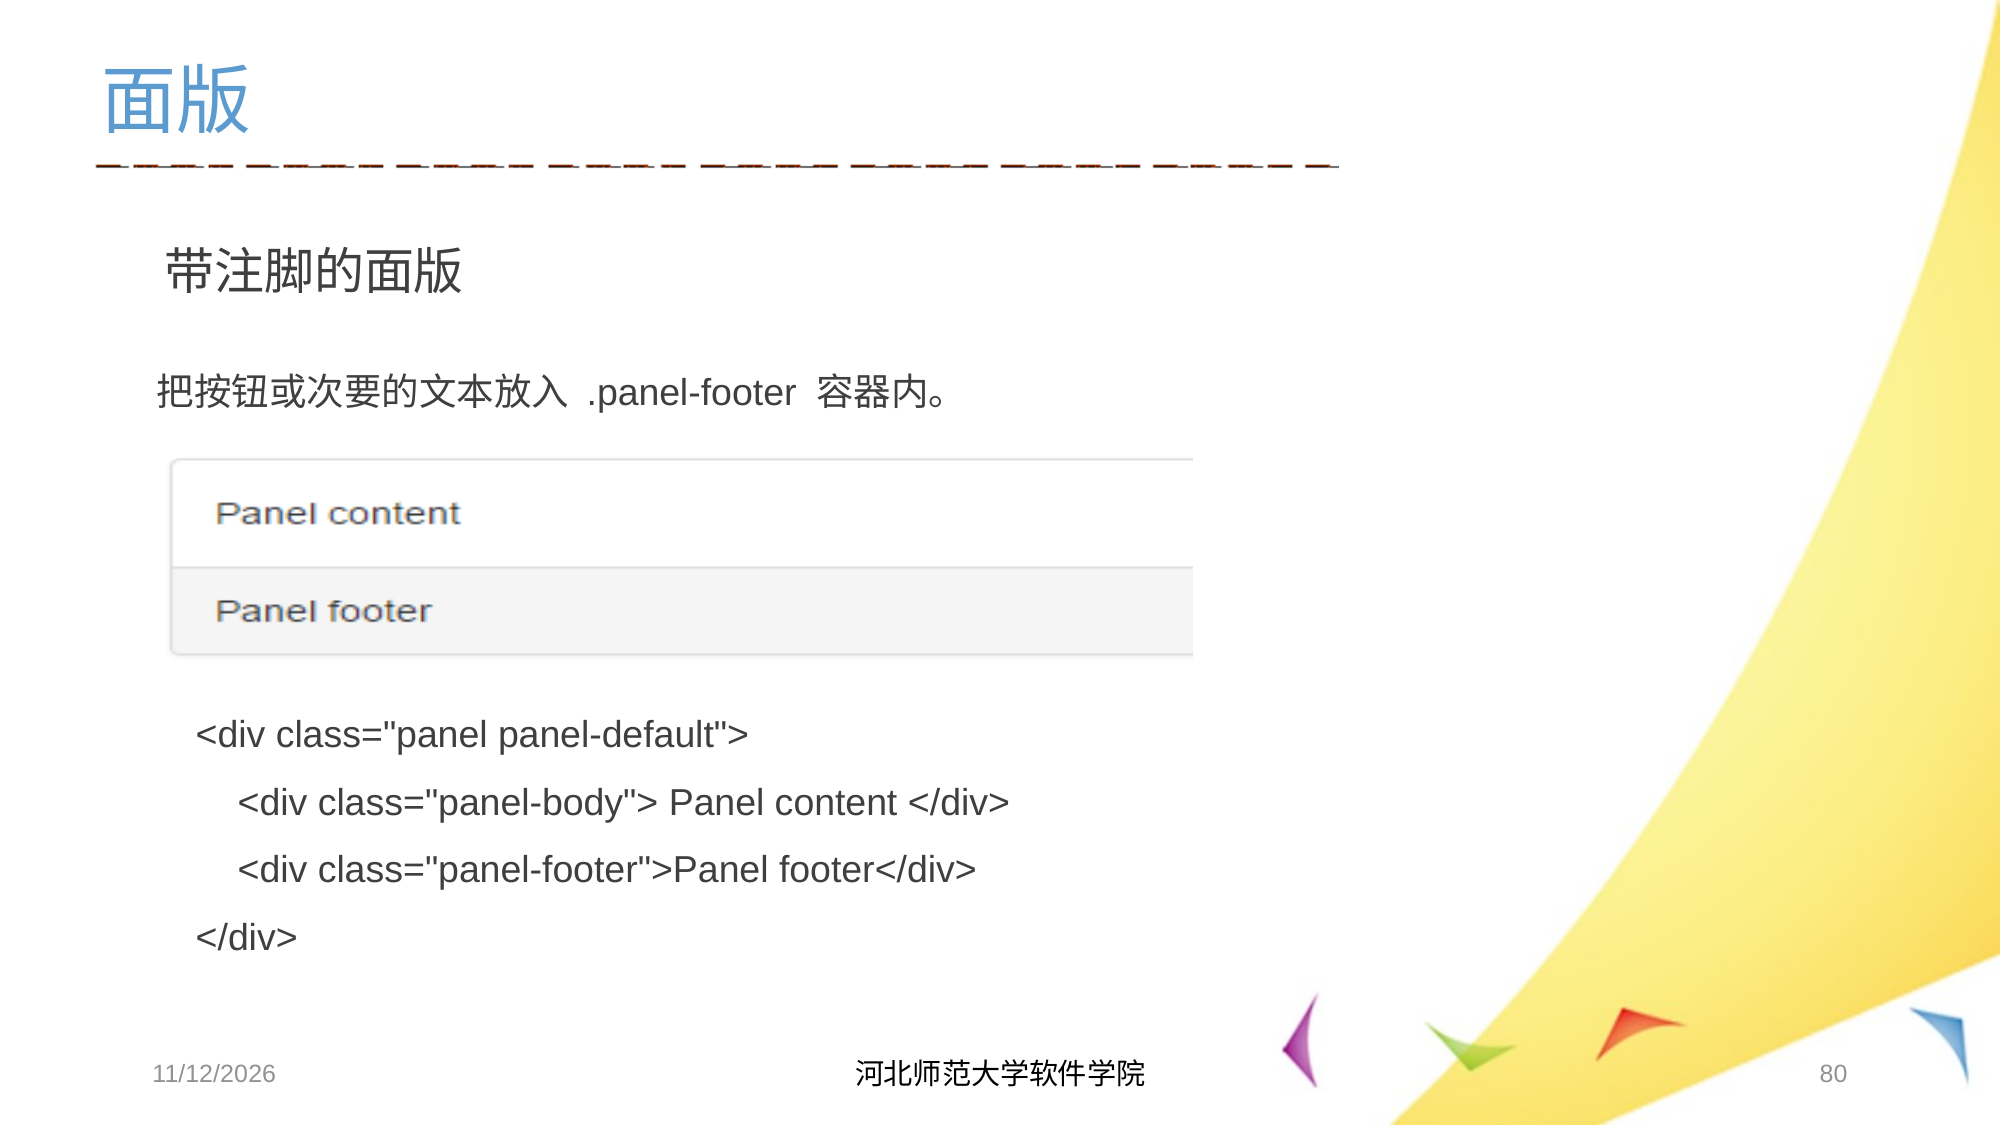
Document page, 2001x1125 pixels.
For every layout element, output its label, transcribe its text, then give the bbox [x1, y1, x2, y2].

text_box <div class="panel panel-default"> <div class="panel-body"> Panel content </div> <div class="panel-footer">Panel footer</div> </div> [180, 680, 1394, 966]
slide_number 80 [1412, 1042, 1863, 1103]
text_box 把按钮或次要的文本放入 .panel-footer 容器内。 [141, 338, 981, 421]
picture [88, 0, 2000, 1125]
title 面版 [86, 38, 1914, 157]
footer 河北师范大学软件学院 [662, 1042, 1338, 1103]
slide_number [137, 1042, 588, 1103]
text_box 带注脚的面版 [149, 231, 1000, 307]
